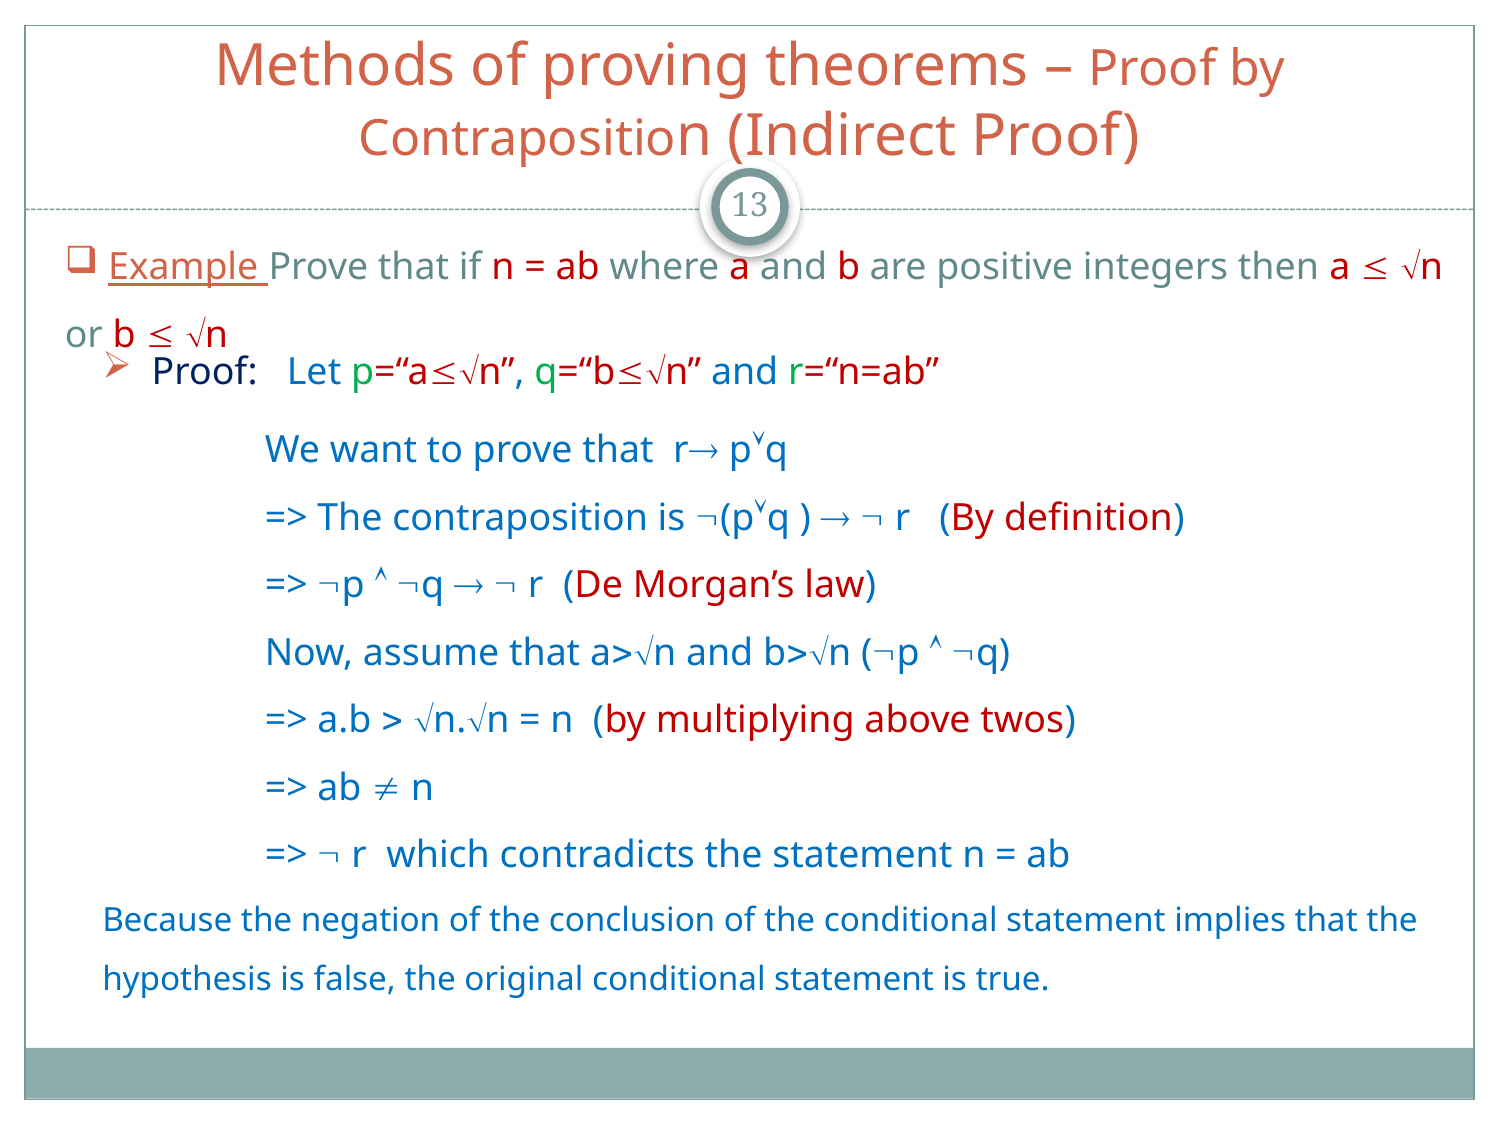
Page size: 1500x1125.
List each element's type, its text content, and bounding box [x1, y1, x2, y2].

title Methods of proving theorems – Proof by Contraposition (Indirect Proof) [49, 24, 1450, 175]
slide_number 13 [712, 175, 788, 212]
footer [50, 1051, 638, 1112]
text_box Because the negation of the conclusion of the conditional statement implies that the hypothesis is false, the original conditional statement is true. [87, 870, 1450, 1005]
text_box Example Prove that if n = ab where a and b are positive integers then a  n or b  n [49, 212, 1475, 363]
text_box Proof: Let p=“an”, q=“bn” and r=“n=ab” [87, 339, 1450, 400]
text_box We want to prove that r pq => The contraposition is (pq )   r (By definition) => p  q   r (De Morgan’s law) Now, assume that an and bn (p  q) => a.b  n.n = n (by multiplying above twos) => ab  n =>  r which contradicts the statement n = ab [174, 395, 1475, 883]
